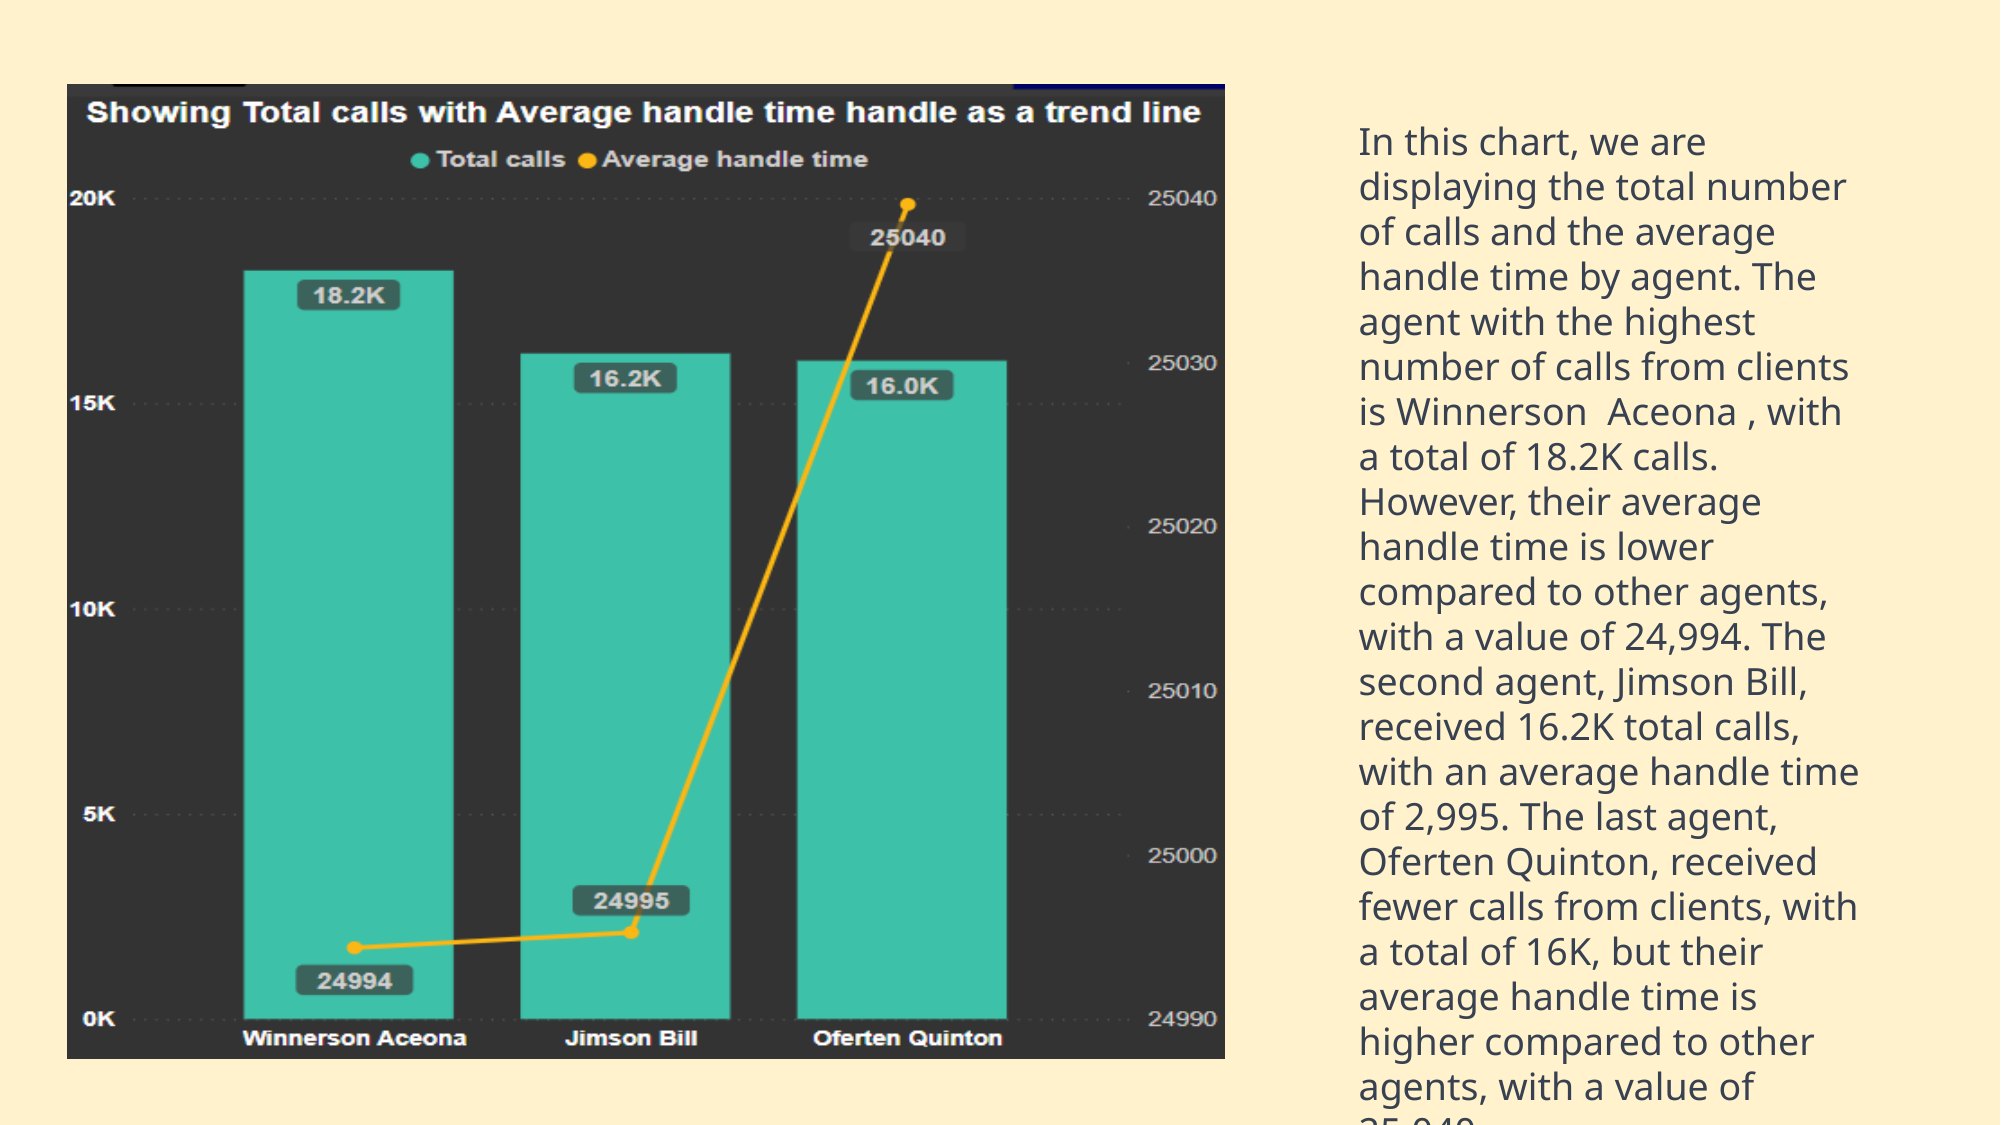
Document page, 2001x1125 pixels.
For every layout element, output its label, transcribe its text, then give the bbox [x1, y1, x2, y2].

picture [67, 84, 1225, 1059]
text_box In this chart, we are displaying the total number of calls and the average handle time by agent. The agent with the highest number of calls from clients is Winnerson Aceona , with a total of 18.2K calls. However, their average handle time is lower compared to other agents, with a value of 24,994. The second agent, Jimson Bill, received 16.2K total calls, with an average handle time of 2,995. The last agent, Oferten Quinton, received fewer calls from clients, with a total of 16K, but their average handle time is higher compared to other agents, with a value of 25,040. [1344, 110, 1880, 1125]
